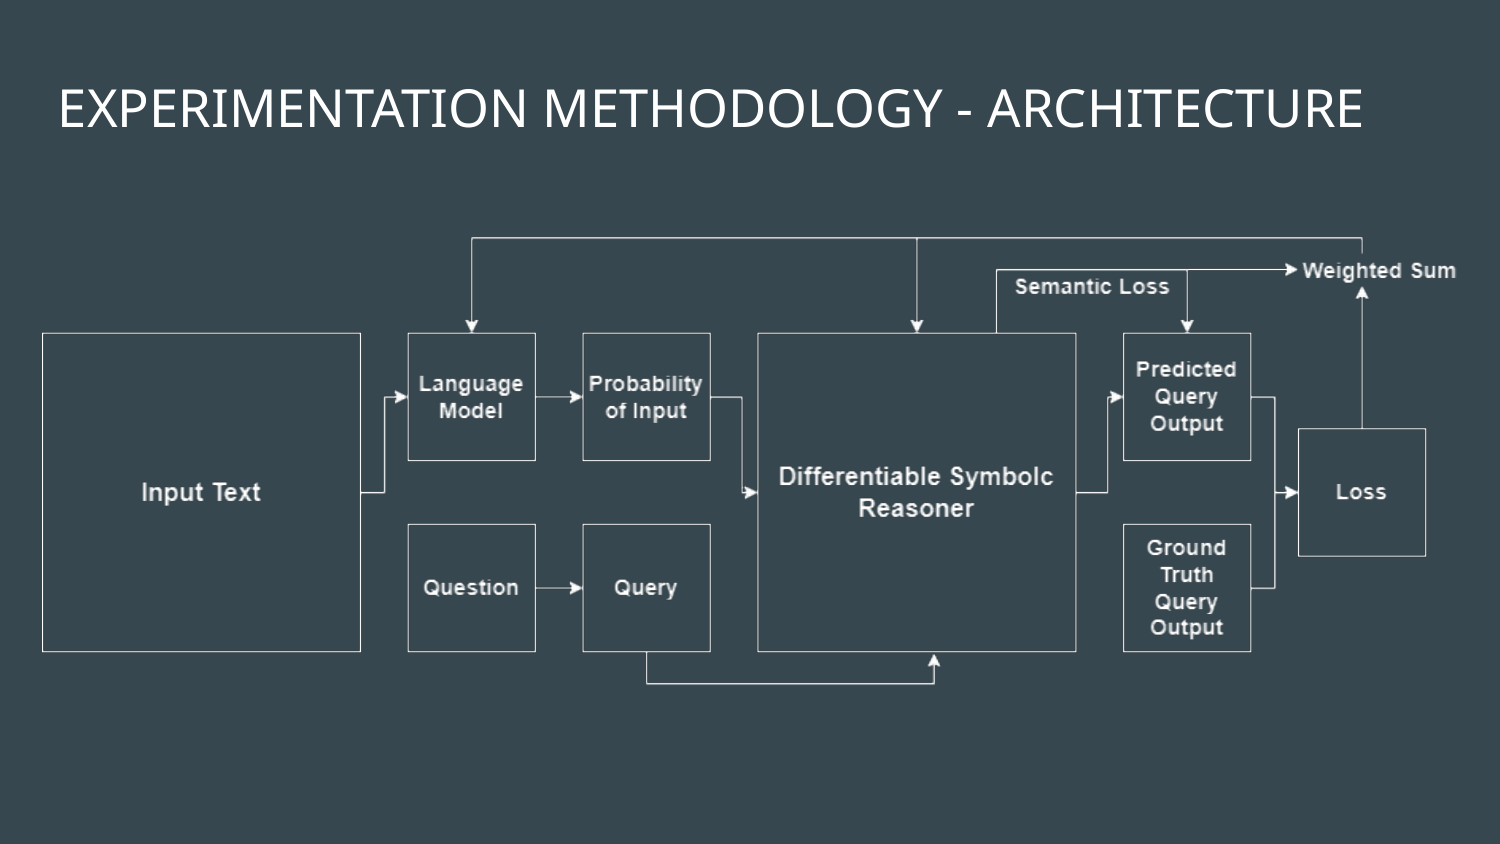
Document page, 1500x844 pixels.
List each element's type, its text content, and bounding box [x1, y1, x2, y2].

picture [42, 226, 1458, 699]
title EXPERIMENTATION METHODOLOGY - ARCHITECTURE [42, 59, 1441, 154]
